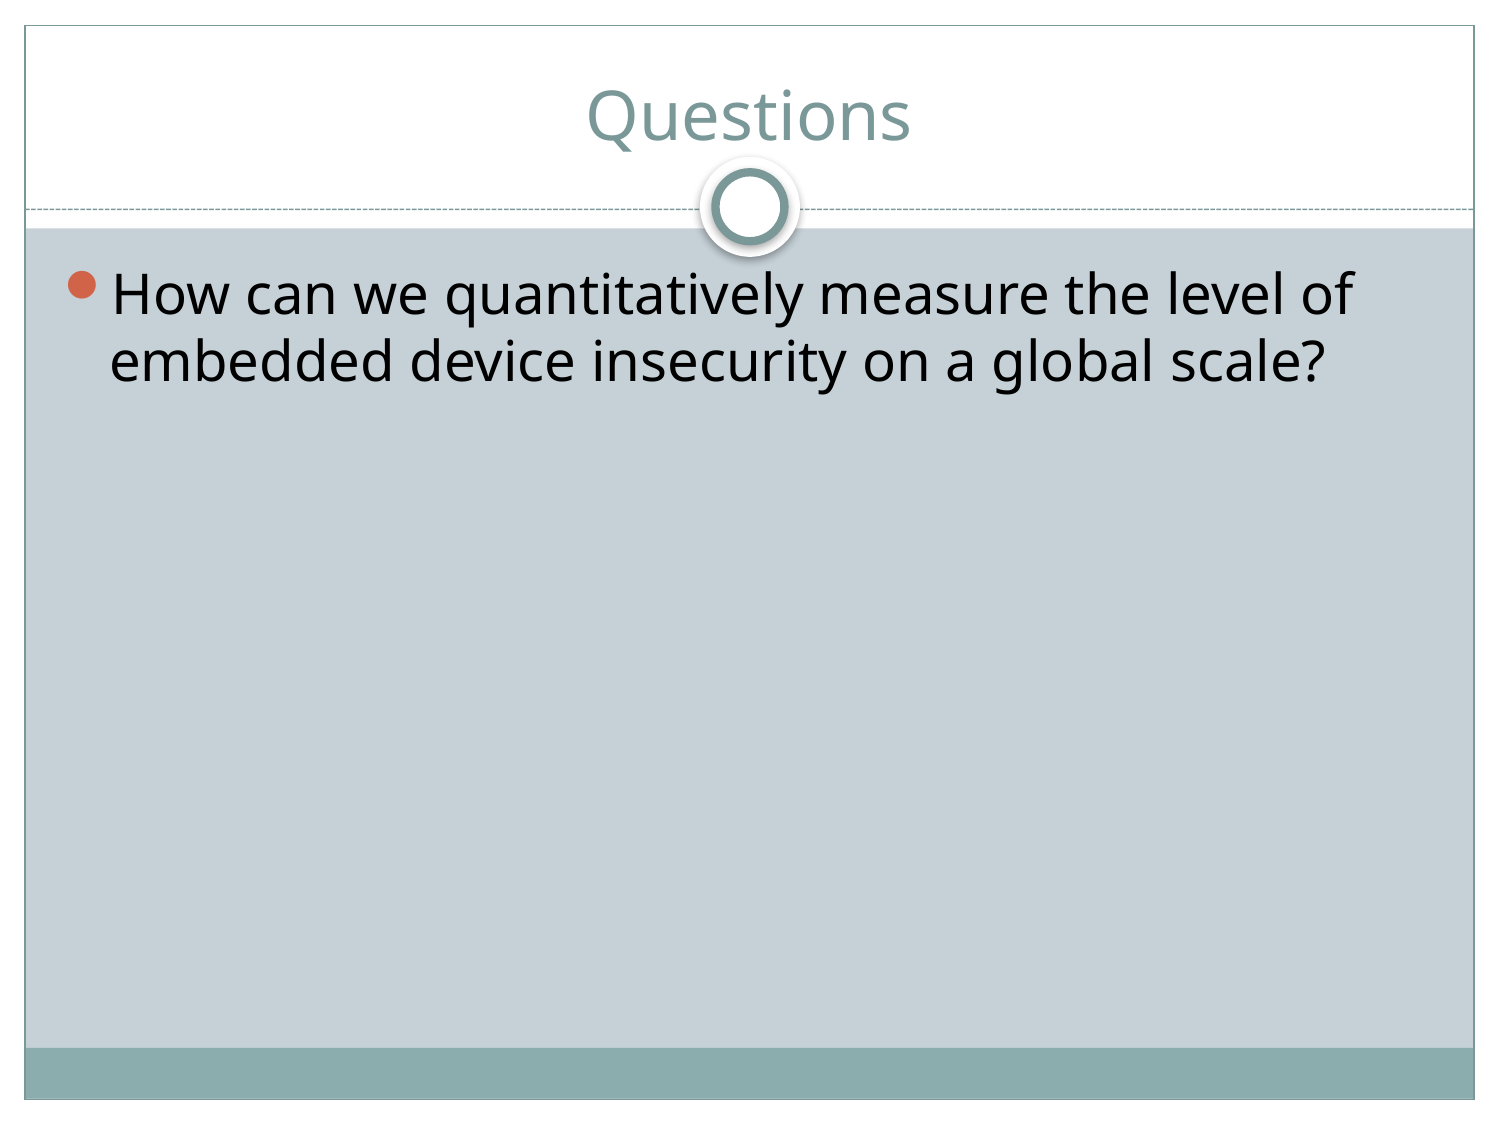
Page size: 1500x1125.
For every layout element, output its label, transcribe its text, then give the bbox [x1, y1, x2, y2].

list How can we quantitatively measure the level of embedded device insecurity on a global scale? [49, 250, 1445, 1001]
title Questions [49, 37, 1450, 162]
